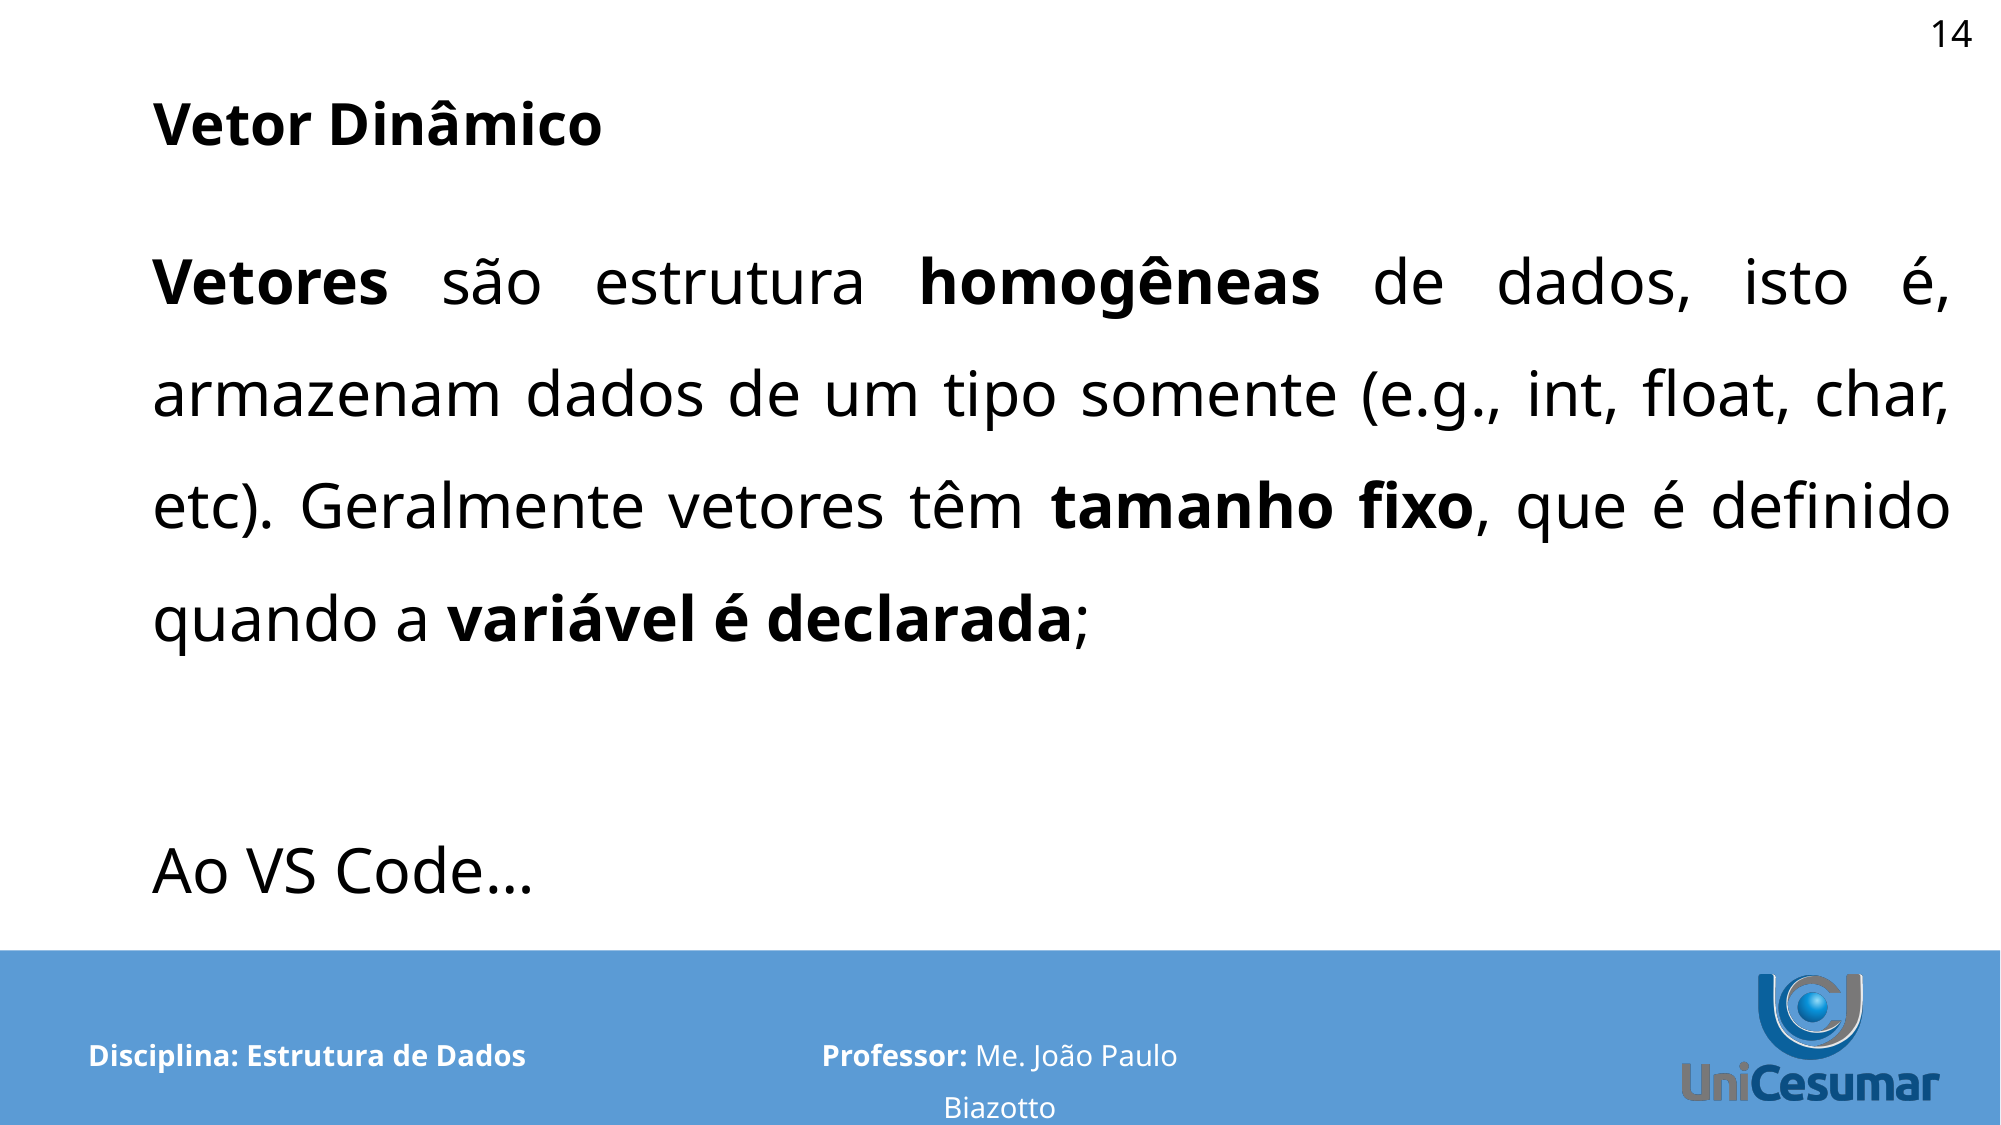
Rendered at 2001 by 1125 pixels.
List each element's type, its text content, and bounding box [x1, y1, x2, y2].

list Vetores são estrutura homogêneas de dados, isto é, armazenam dados de um tipo somente (e.g., int, float, char, etc). Geralmente vetores têm tamanho fixo, que é definido quando a variável é declarada; Ao VS Code… [137, 189, 1988, 951]
slide_number ‹#› [1537, 5, 1988, 66]
picture [1682, 974, 1940, 1101]
title Vetor Dinâmico [138, 43, 1864, 190]
